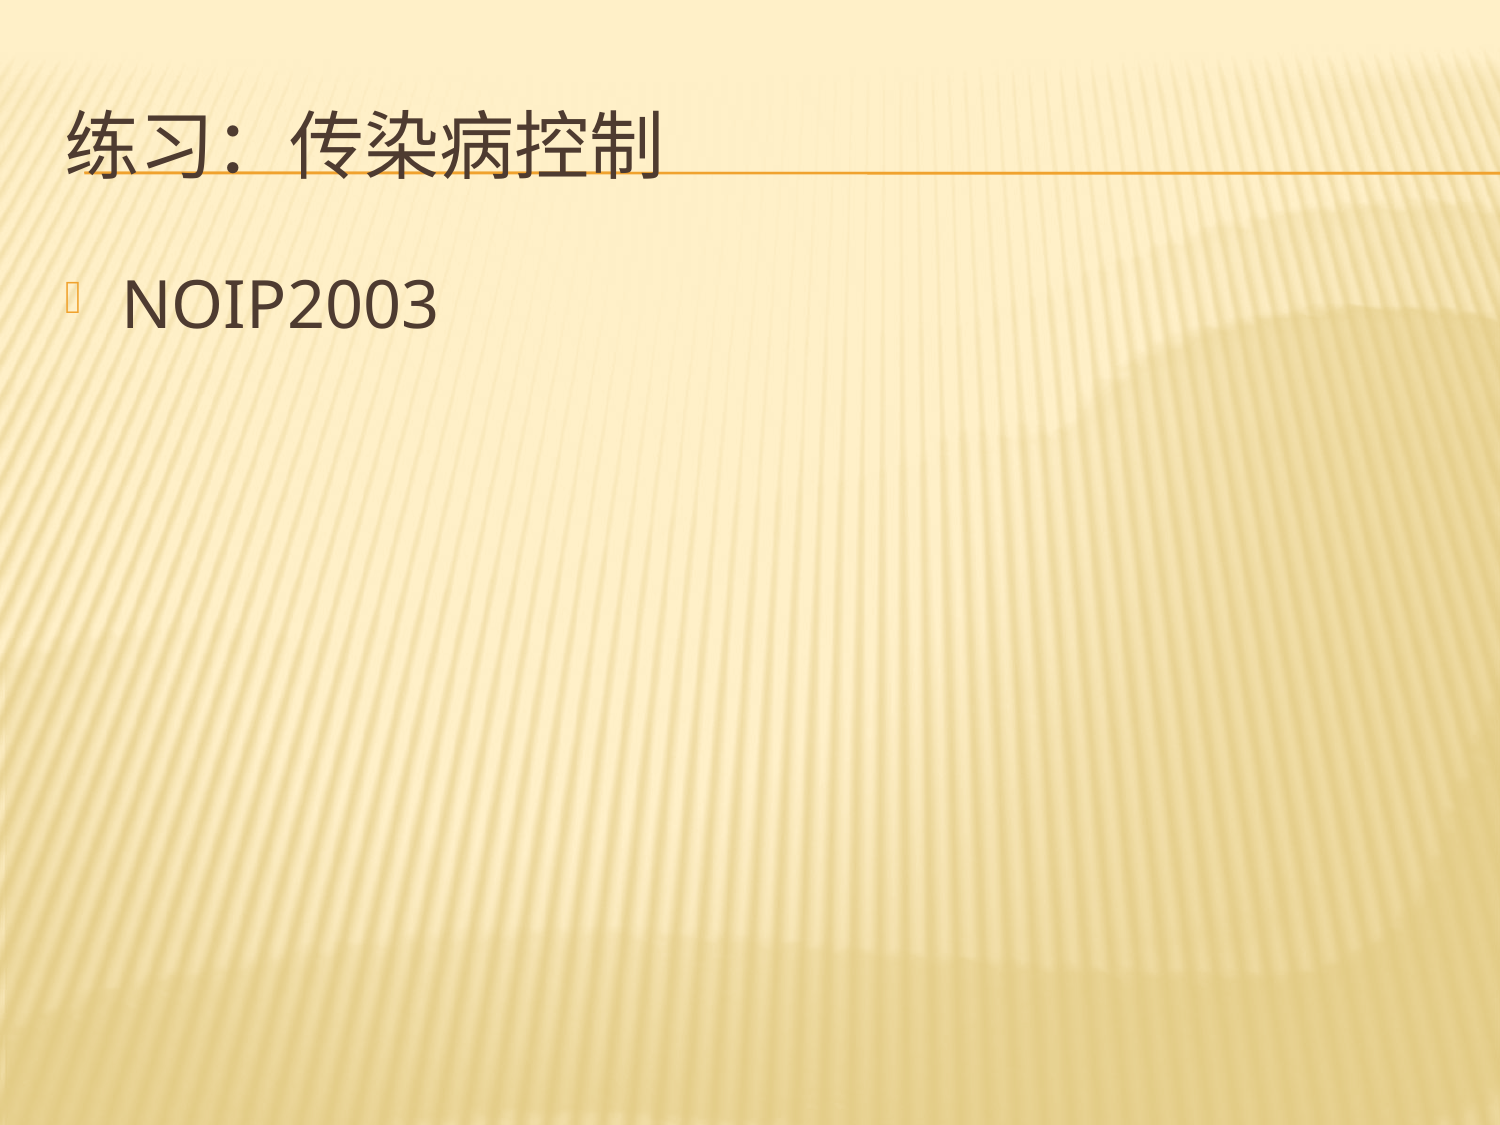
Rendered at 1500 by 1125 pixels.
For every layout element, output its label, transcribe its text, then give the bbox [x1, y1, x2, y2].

title 练习：传染病控制 [50, 75, 1475, 213]
list NOIP2003 [50, 254, 1475, 998]
